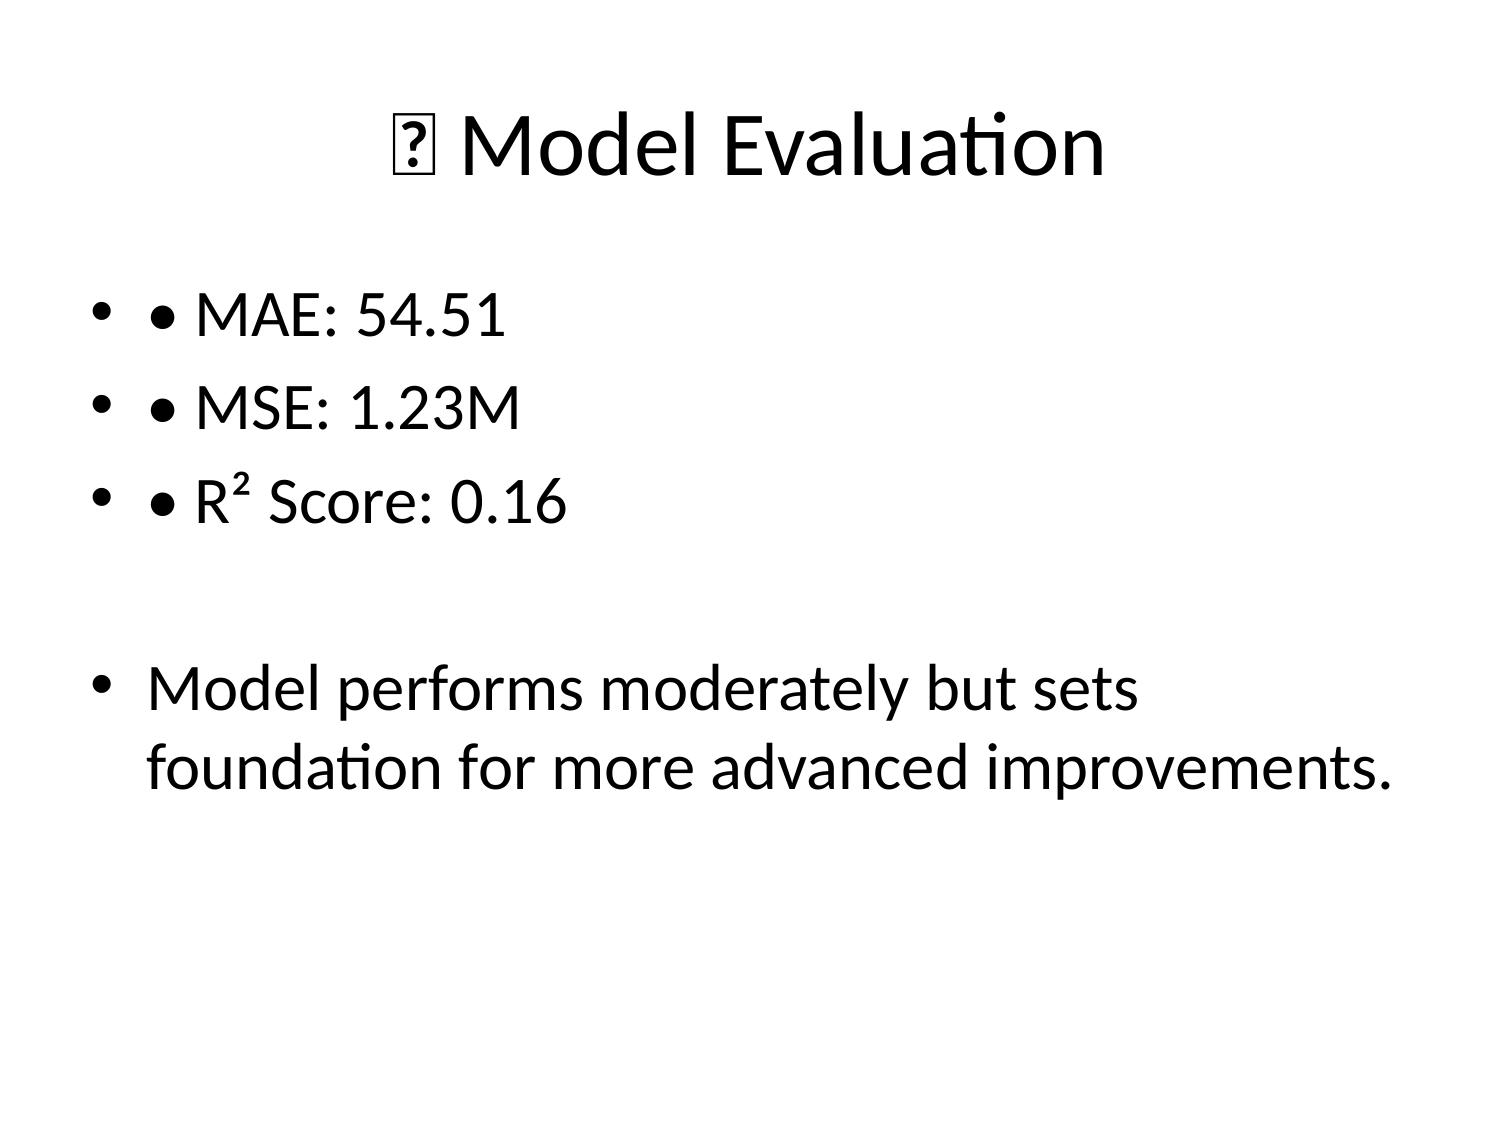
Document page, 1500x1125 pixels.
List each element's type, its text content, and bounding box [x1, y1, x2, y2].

title 📏 Model Evaluation [75, 45, 1425, 233]
list • MAE: 54.51 • MSE: 1.23M • R² Score: 0.16 Model performs moderately but sets foundation for more advanced improvements. [75, 262, 1425, 1005]
